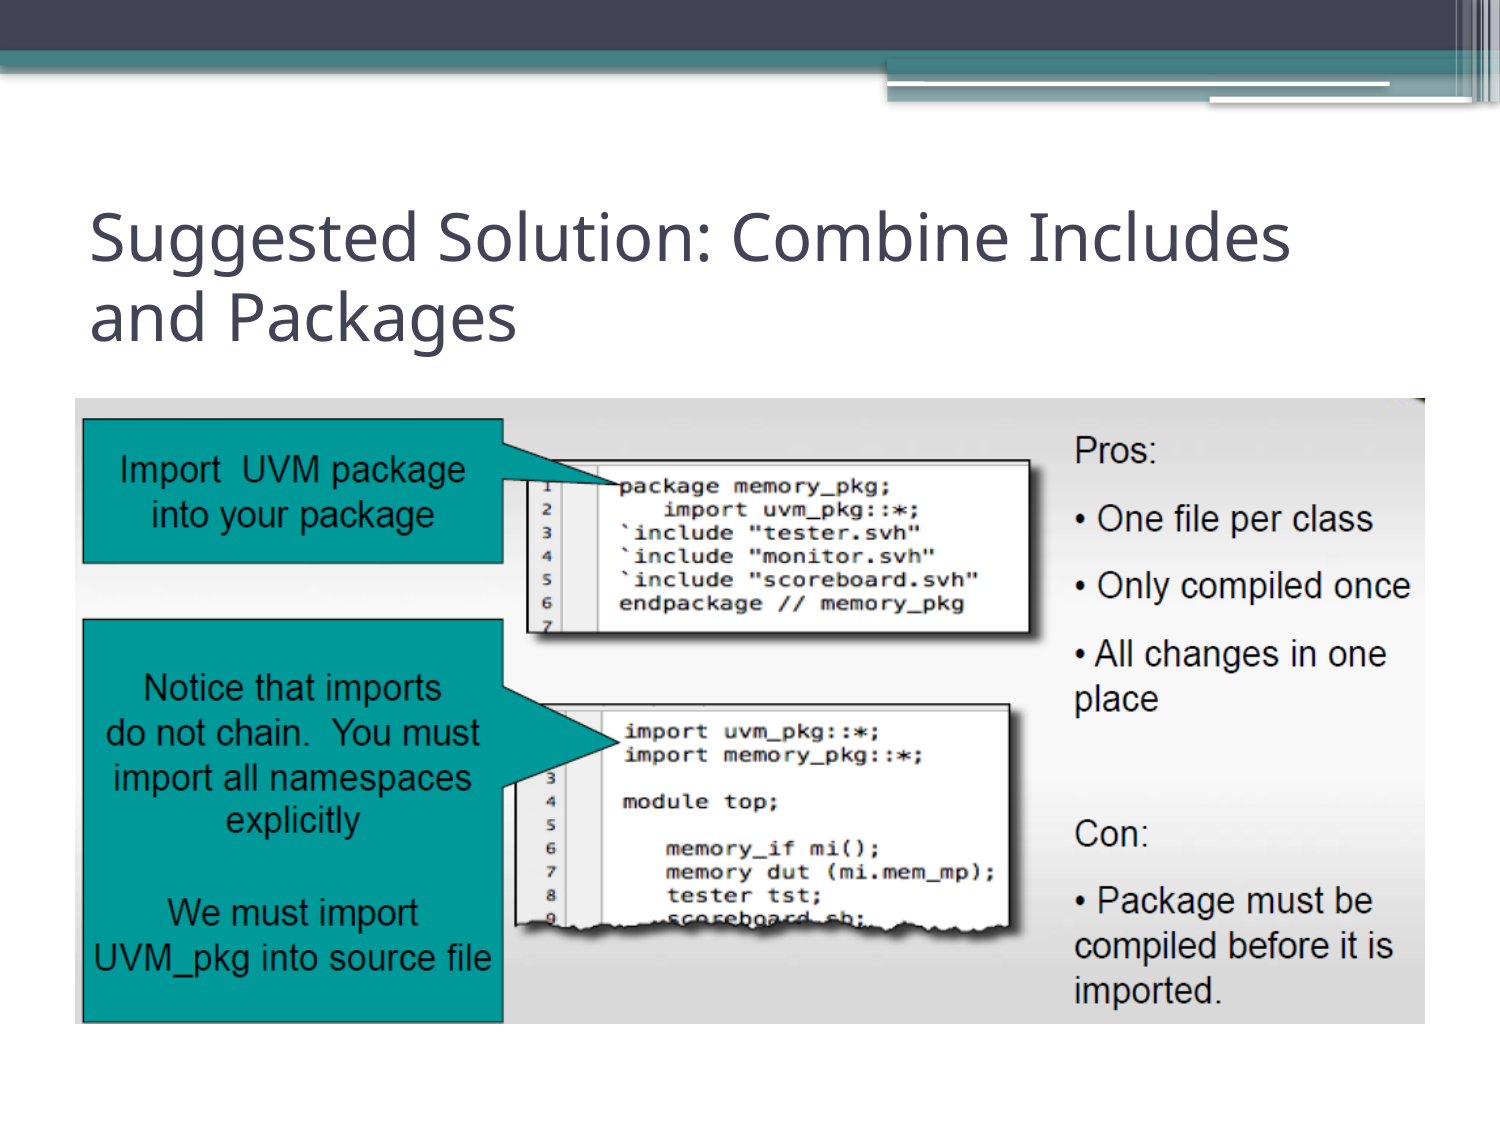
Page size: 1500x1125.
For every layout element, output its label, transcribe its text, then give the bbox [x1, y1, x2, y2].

title Suggested Solution: Combine Includes and Packages [75, 187, 1425, 363]
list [74, 398, 1426, 1025]
